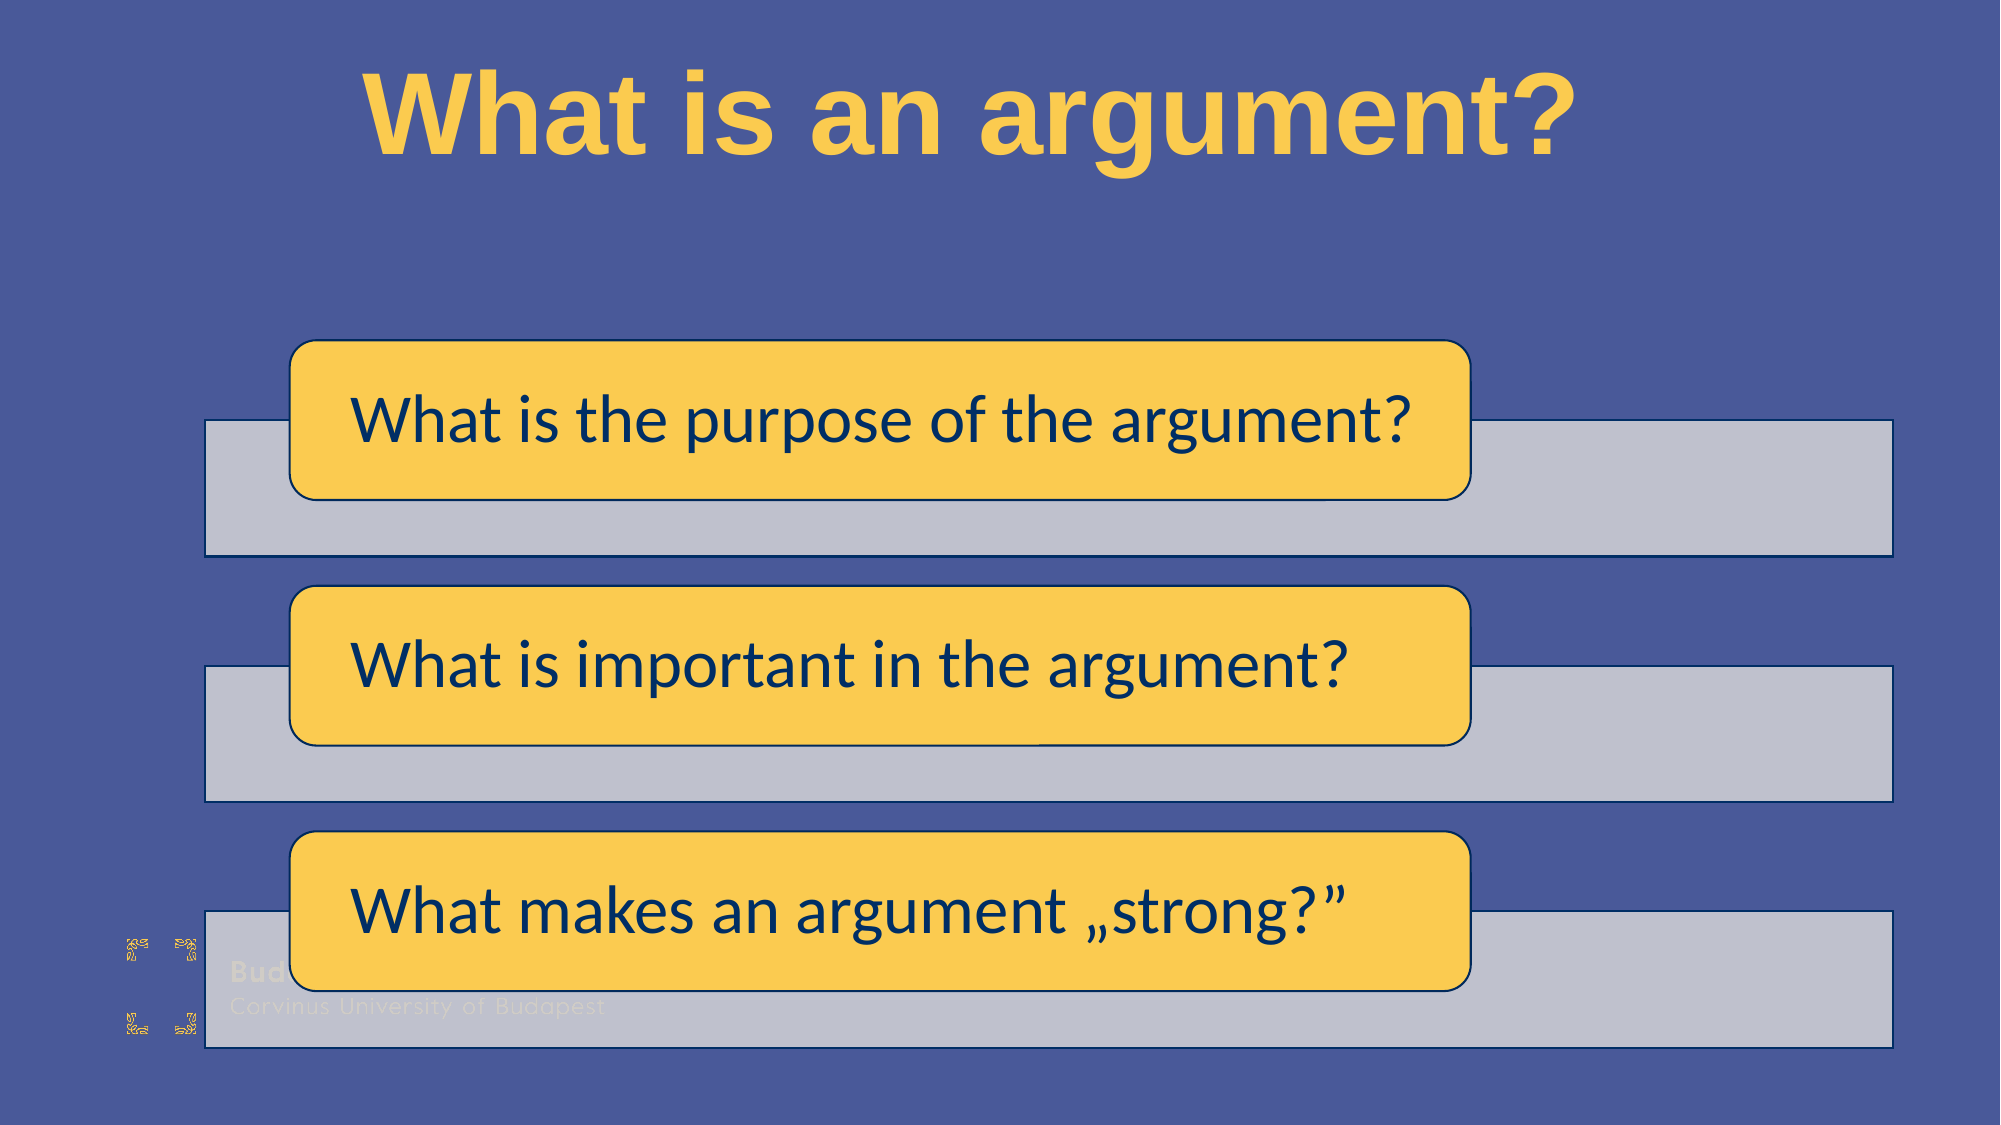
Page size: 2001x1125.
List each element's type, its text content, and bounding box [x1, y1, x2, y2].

picture [120, 932, 204, 1041]
title What is an argument? [108, 24, 1869, 178]
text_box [205, 262, 1893, 1125]
